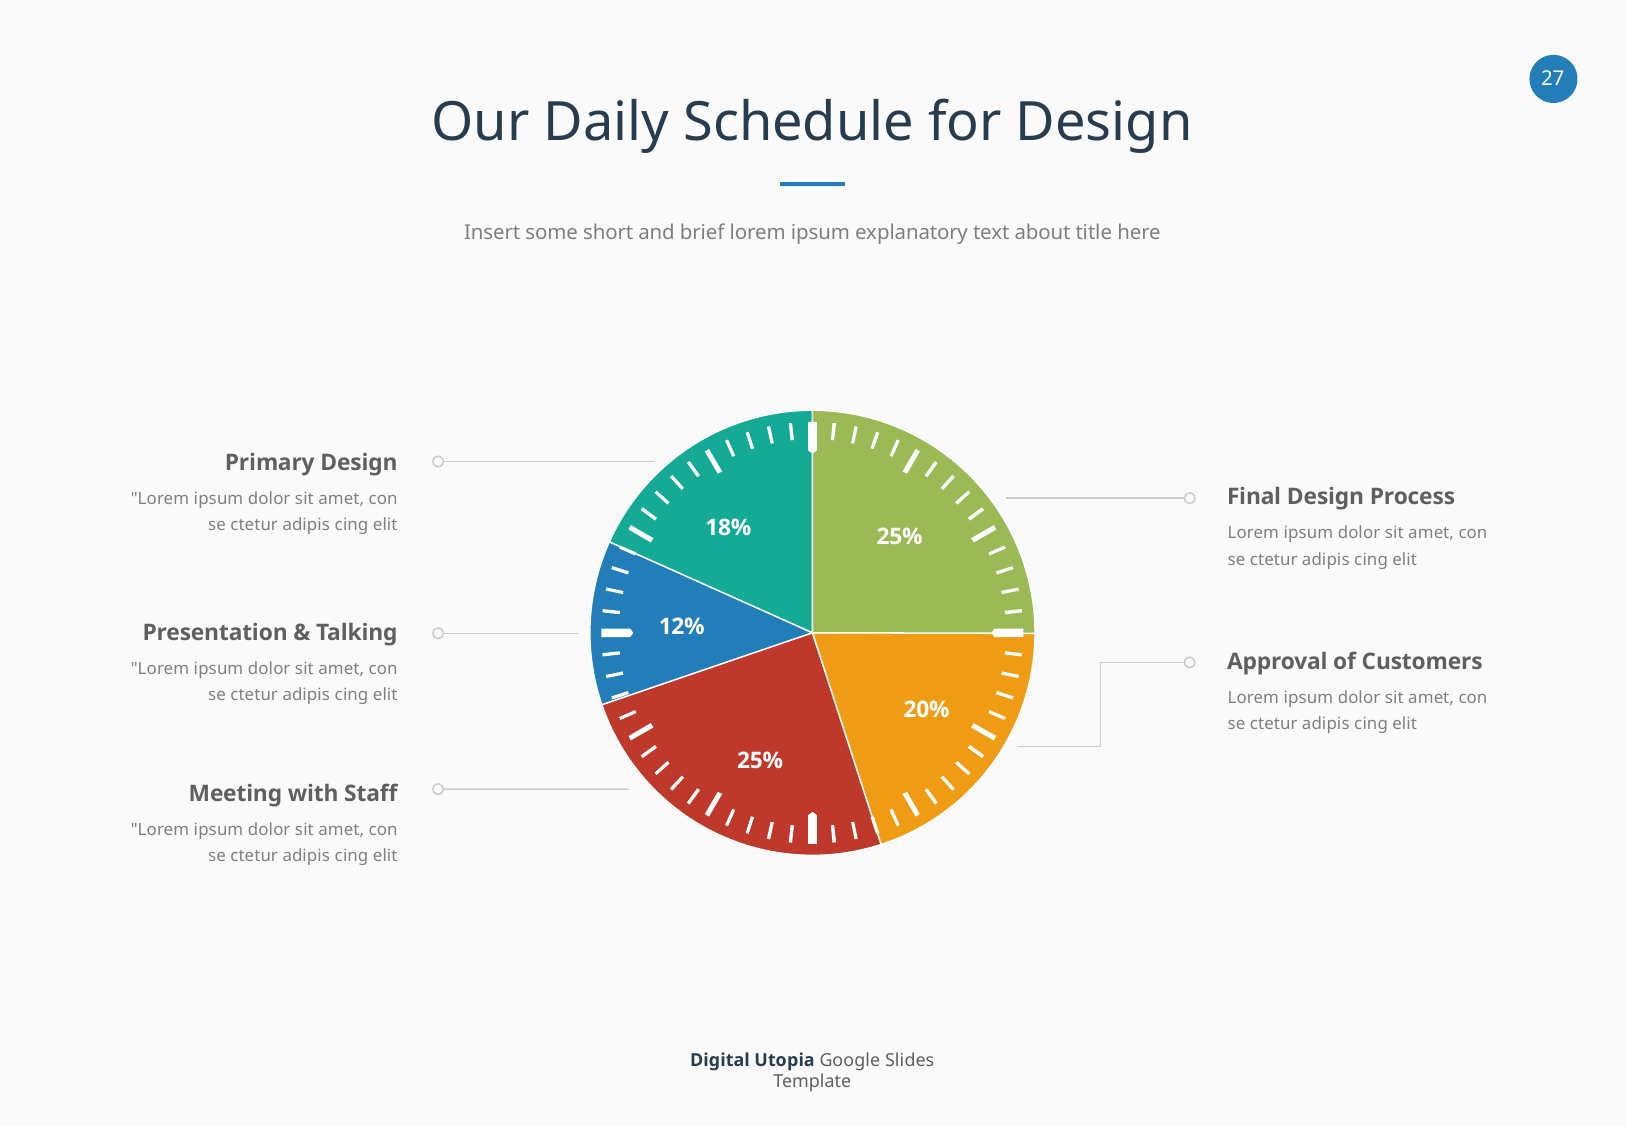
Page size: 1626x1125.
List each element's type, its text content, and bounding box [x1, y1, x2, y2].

text_box "Lorem ipsum dolor sit amet, con se ctetur adipis cing elit [121, 812, 398, 866]
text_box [1005, 492, 1196, 504]
text_box Approval of Customers [1227, 646, 1503, 674]
text_box "Lorem ipsum dolor sit amet, con se ctetur adipis cing elit [121, 651, 398, 705]
text_box "Lorem ipsum dolor sit amet, con se ctetur adipis cing elit [121, 481, 398, 535]
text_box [432, 783, 629, 795]
text_box Final Design Process [1227, 482, 1503, 510]
text_box Presentation & Talking [121, 617, 398, 646]
text_box Primary Design [121, 447, 398, 476]
text_box Lorem ipsum dolor sit amet, con se ctetur adipis cing elit [1227, 680, 1503, 734]
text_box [432, 627, 578, 639]
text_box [589, 409, 1036, 856]
list Insert some short and brief lorem ipsum explanatory text about title here [121, 219, 1504, 250]
list Our Daily Schedule for Design [121, 86, 1504, 159]
text_box Meeting with Staff [121, 778, 398, 807]
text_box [432, 455, 655, 467]
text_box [1017, 657, 1196, 747]
text_box Lorem ipsum dolor sit amet, con se ctetur adipis cing elit [1227, 516, 1503, 570]
